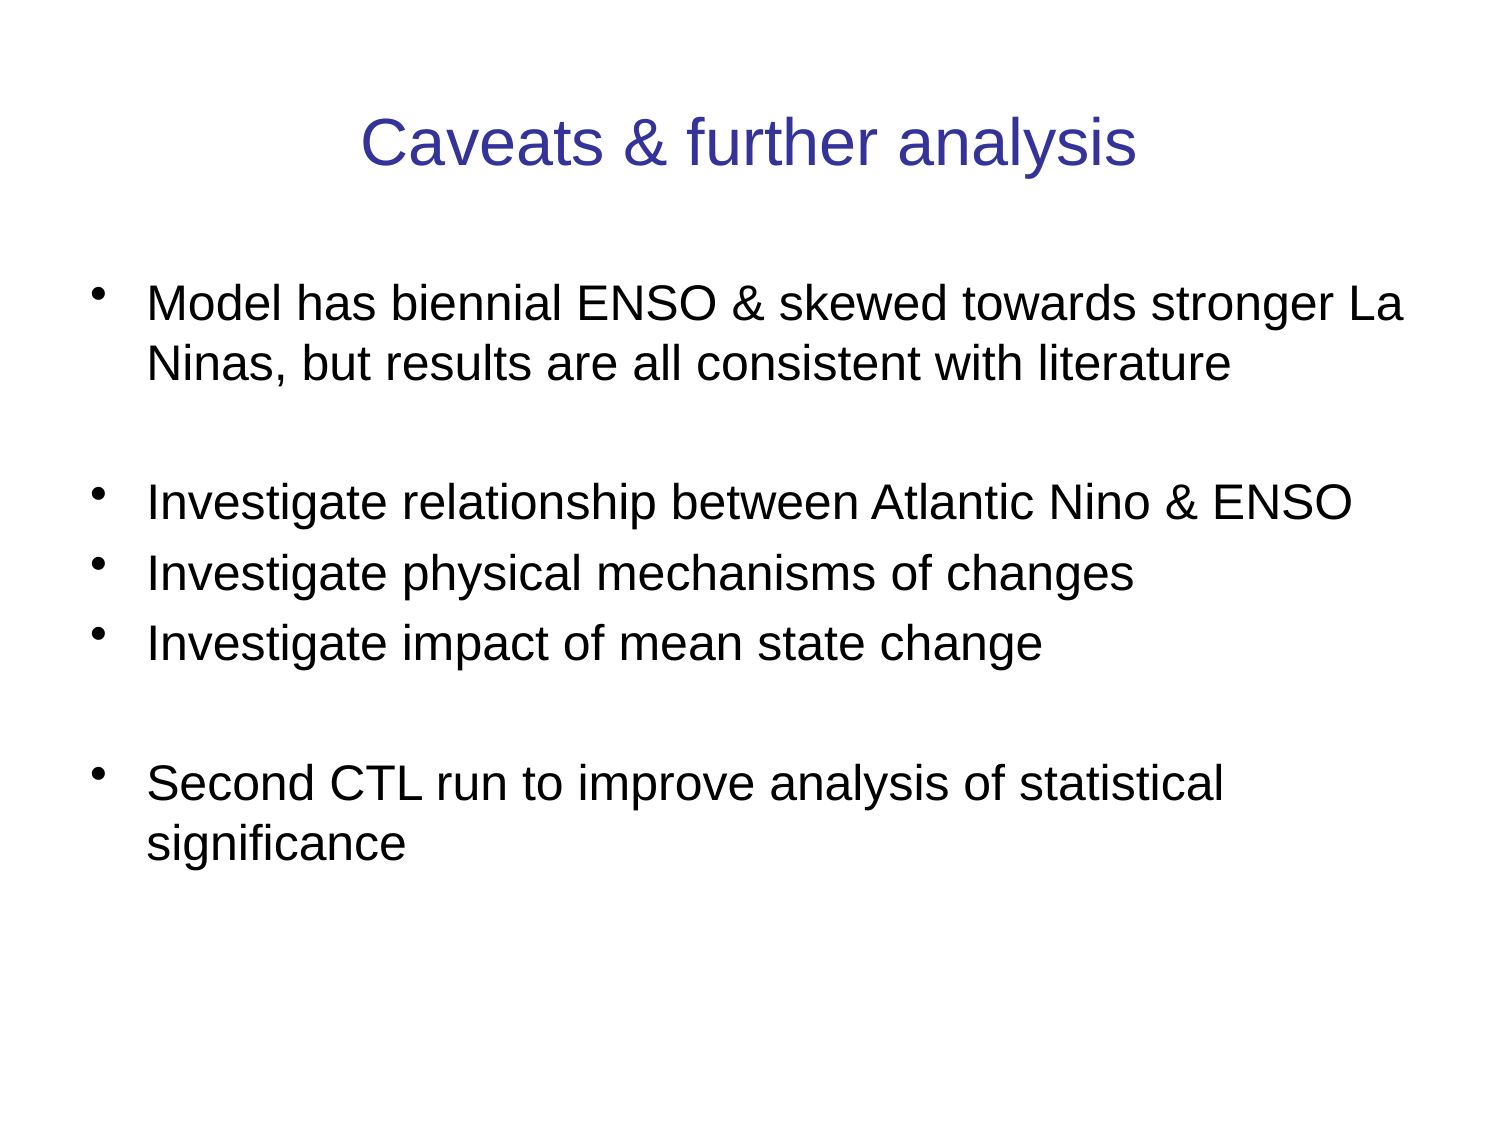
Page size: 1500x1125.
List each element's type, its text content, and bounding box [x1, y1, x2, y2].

title Caveats & further analysis [75, 45, 1425, 233]
list Model has biennial ENSO & skewed towards stronger La Ninas, but results are all consistent with literature Investigate relationship between Atlantic Nino & ENSO Investigate physical mechanisms of changes Investigate impact of mean state change Second CTL run to improve analysis of statistical significance [75, 262, 1425, 1005]
